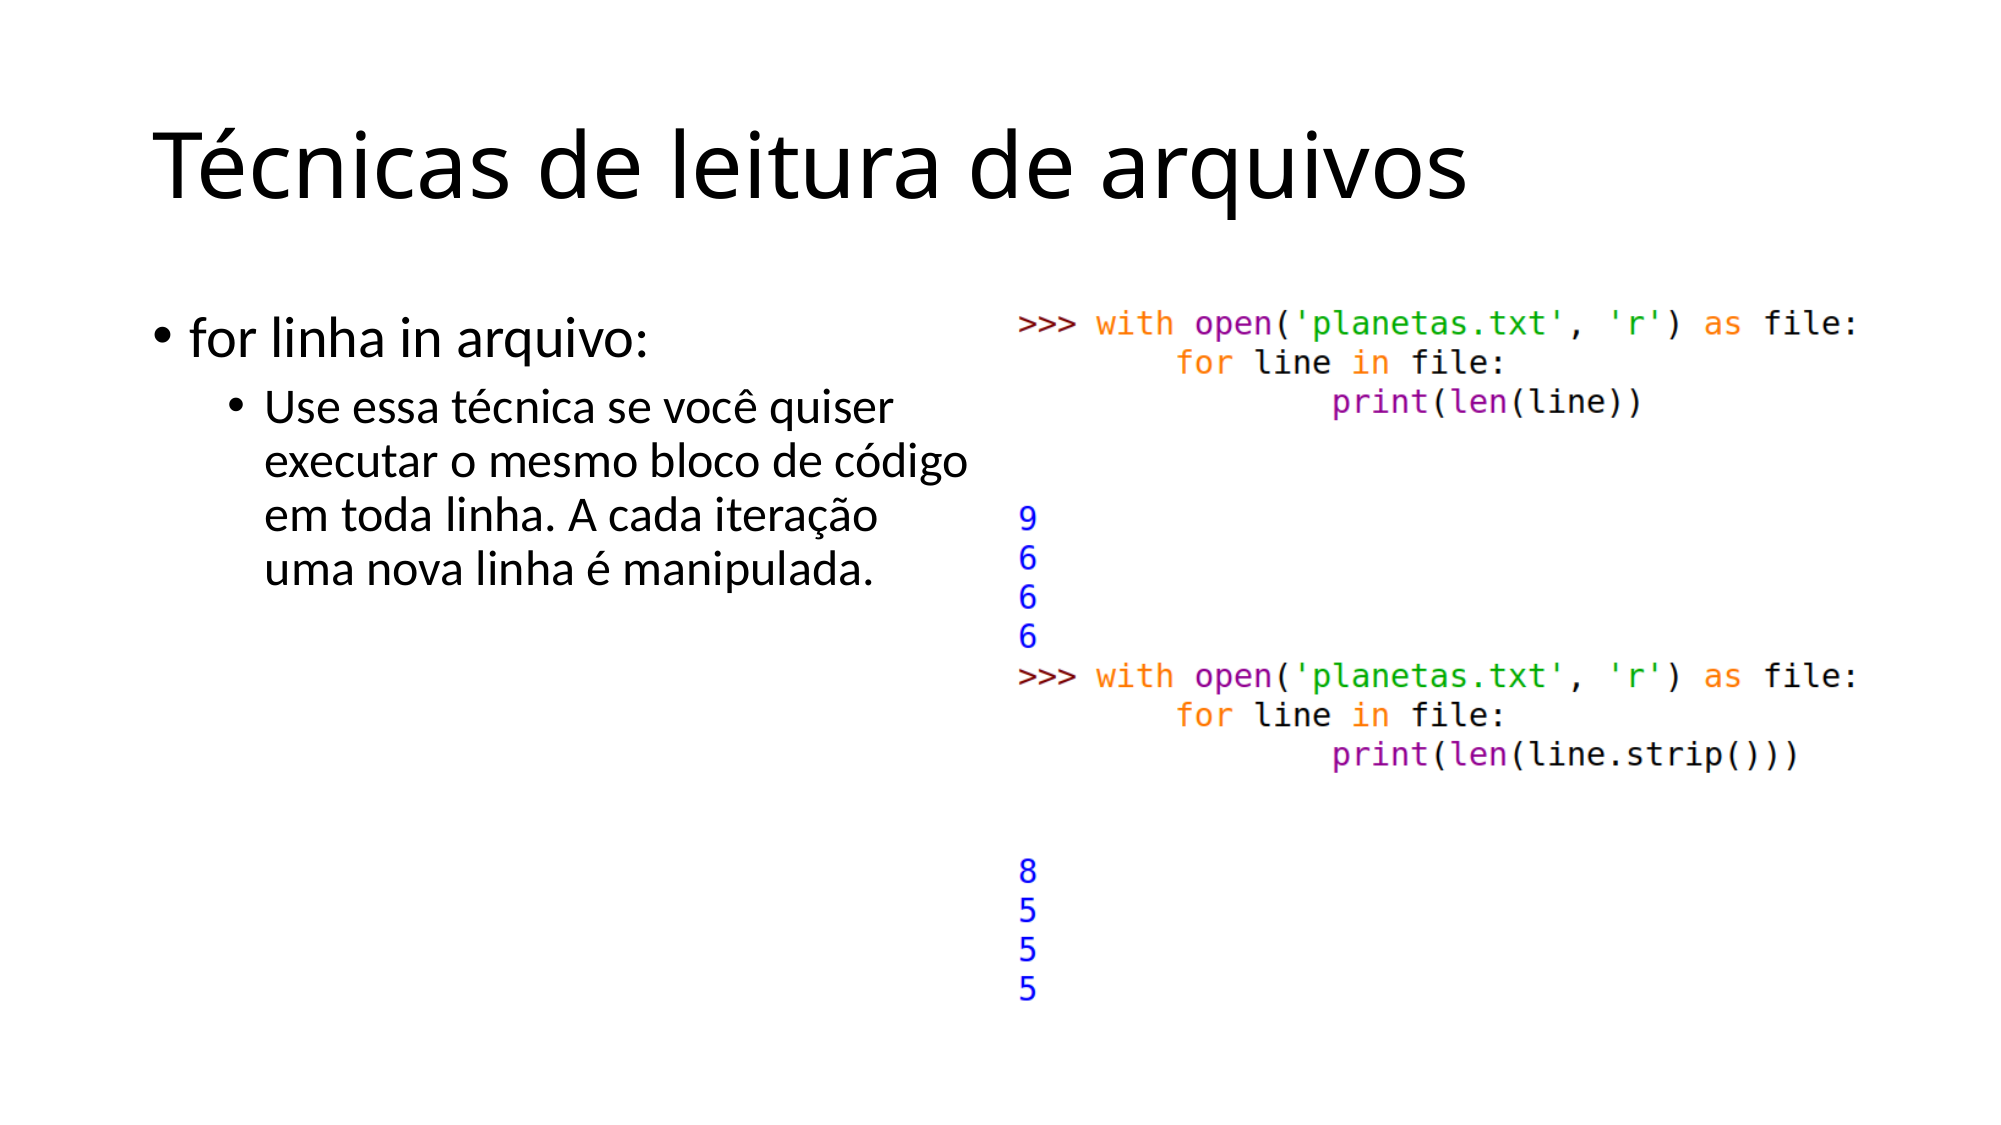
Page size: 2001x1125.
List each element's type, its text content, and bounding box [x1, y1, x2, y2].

title Técnicas de leitura de arquivos [137, 59, 1863, 278]
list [1012, 304, 1863, 1008]
list for linha in arquivo: Use essa técnica se você quiser executar o mesmo bloco de código em toda linha. A cada iteração uma nova linha é manipulada. [137, 299, 988, 1014]
